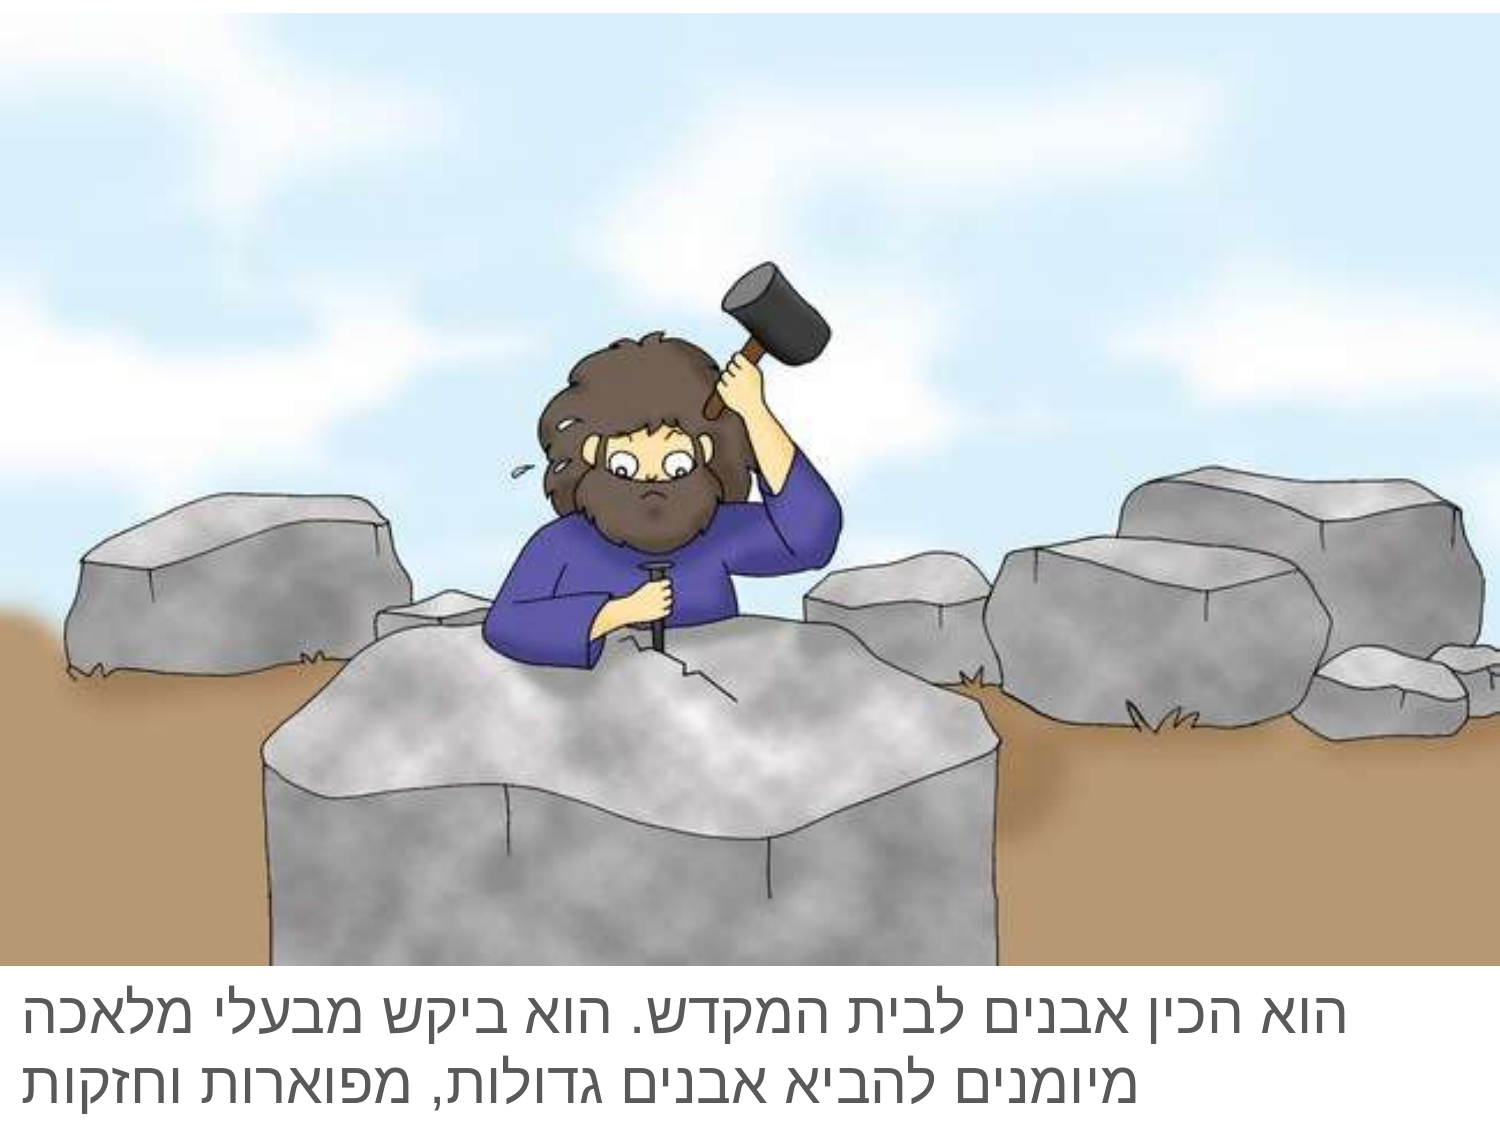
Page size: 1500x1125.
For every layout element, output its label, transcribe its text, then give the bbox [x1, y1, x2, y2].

text_box הוא הכין אבנים לבית המקדש. הוא ביקש מבעלי מלאכה מיומנים להביא אבנים גדולות, מפוארות וחזקות [7, 975, 1493, 1123]
picture [0, 13, 1500, 967]
